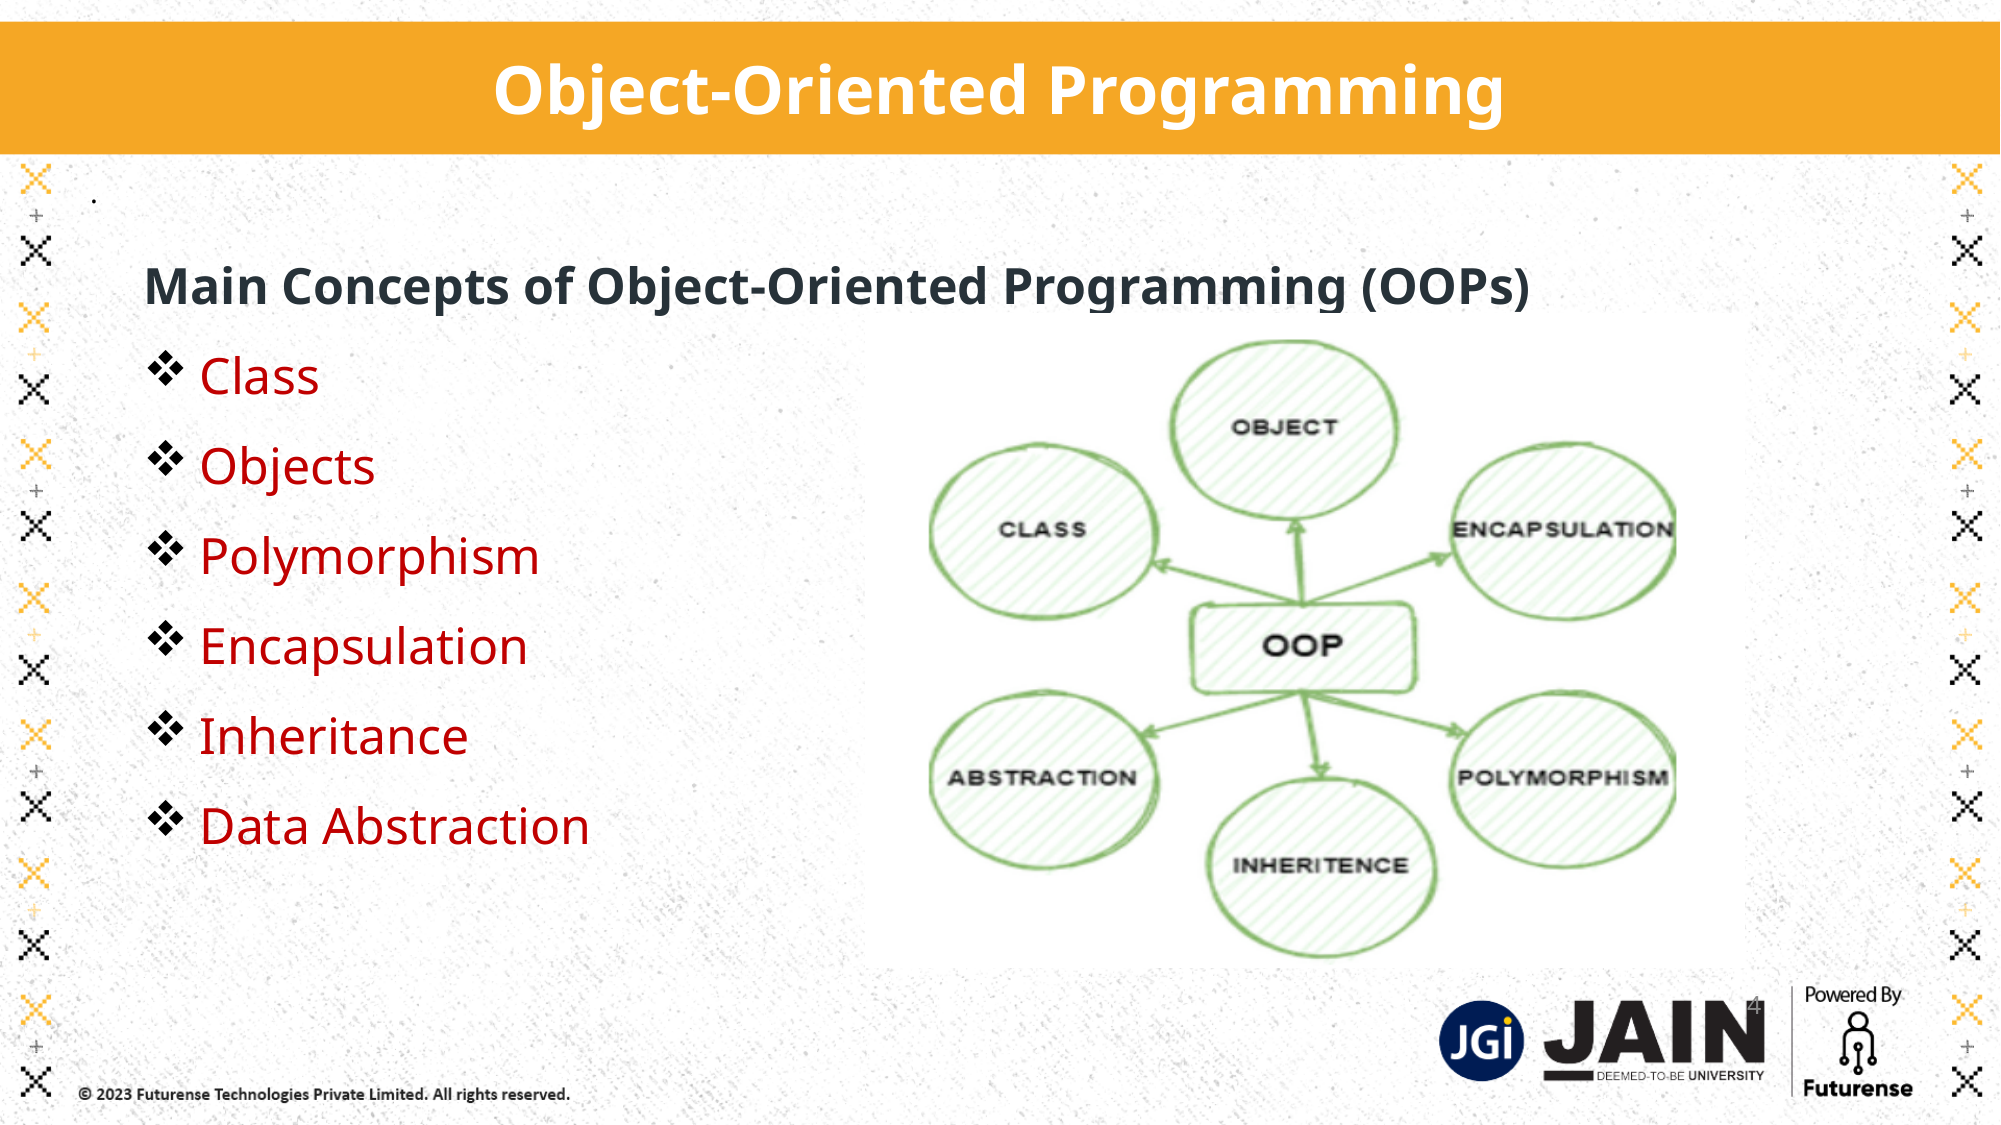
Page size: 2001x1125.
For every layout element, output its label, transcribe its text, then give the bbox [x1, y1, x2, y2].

slide_number 4 [1732, 977, 1905, 1037]
text_box Object-Oriented Programming [0, 21, 2000, 155]
picture [0, 0, 2001, 1125]
text_box . [75, 166, 1076, 217]
text_box Main Concepts of Object-Oriented Programming (OOPs) Class Objects Polymorphism Encapsulation Inheritance Data Abstraction [128, 217, 1883, 862]
